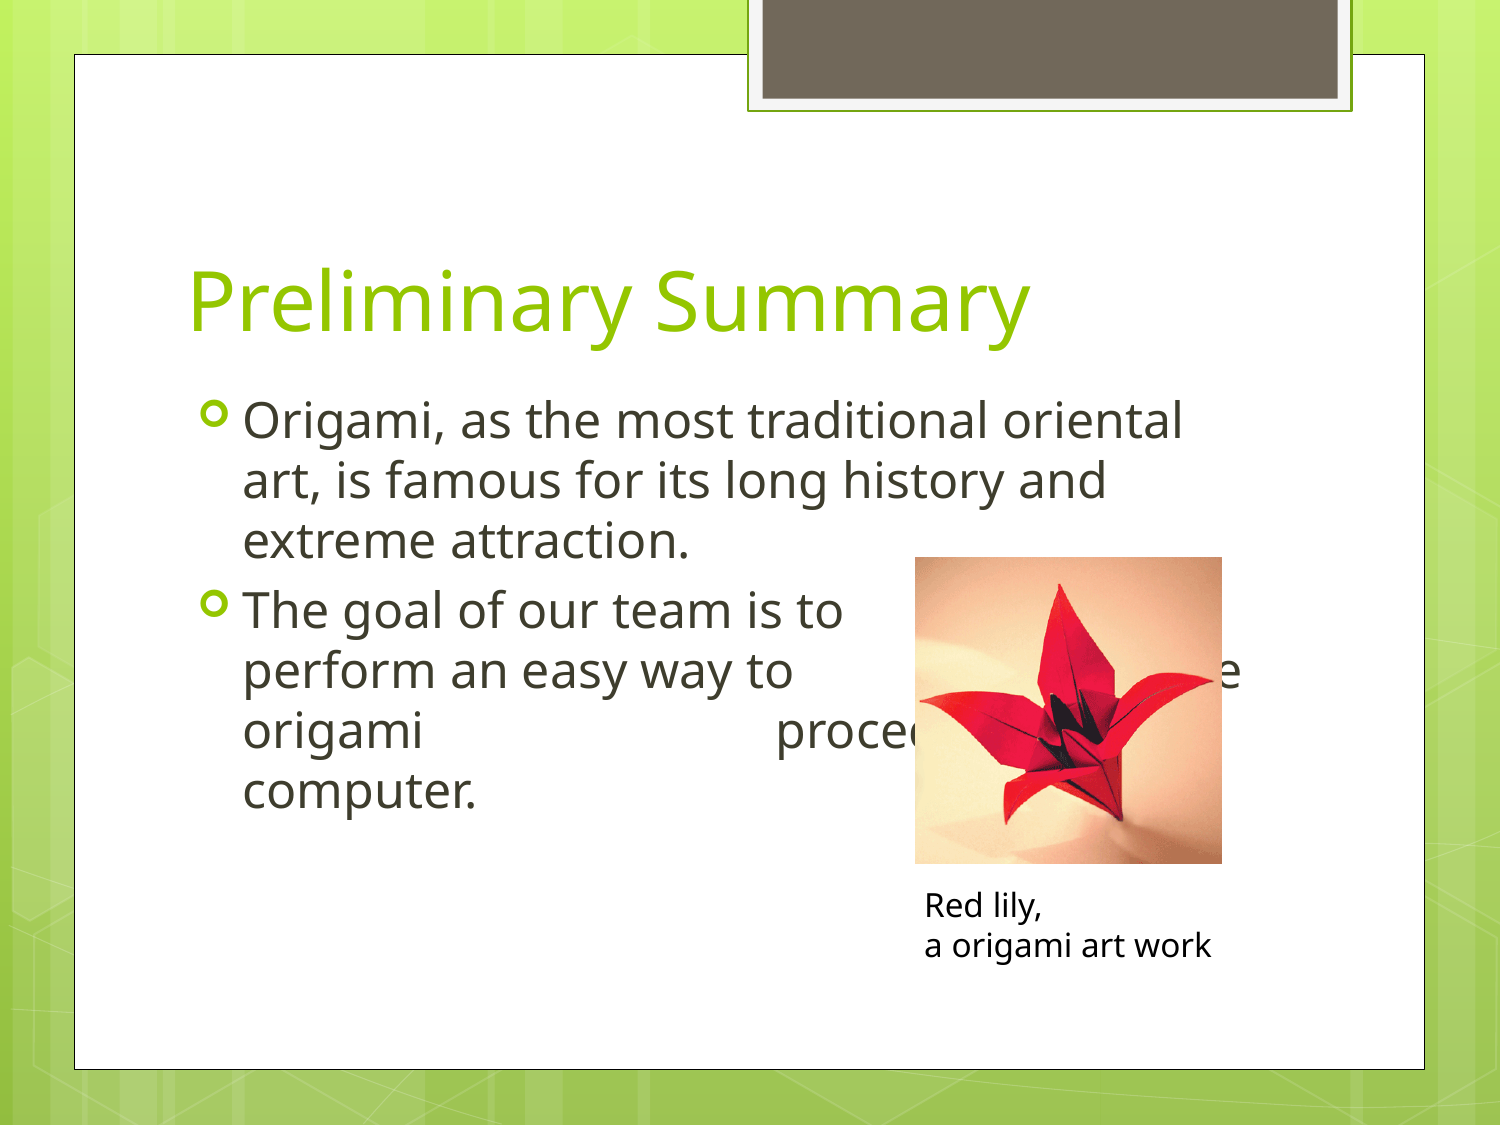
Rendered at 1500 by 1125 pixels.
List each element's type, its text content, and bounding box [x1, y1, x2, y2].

list Origami, as the most traditional oriental art, is famous for its long history and extreme attraction. The goal of our team is to perform an easy way to simulate origami procedure in computer. [171, 381, 1283, 957]
title Preliminary Summary [171, 168, 1324, 357]
picture [915, 557, 1222, 864]
text_box Red lily, a origami art work [909, 876, 1228, 972]
